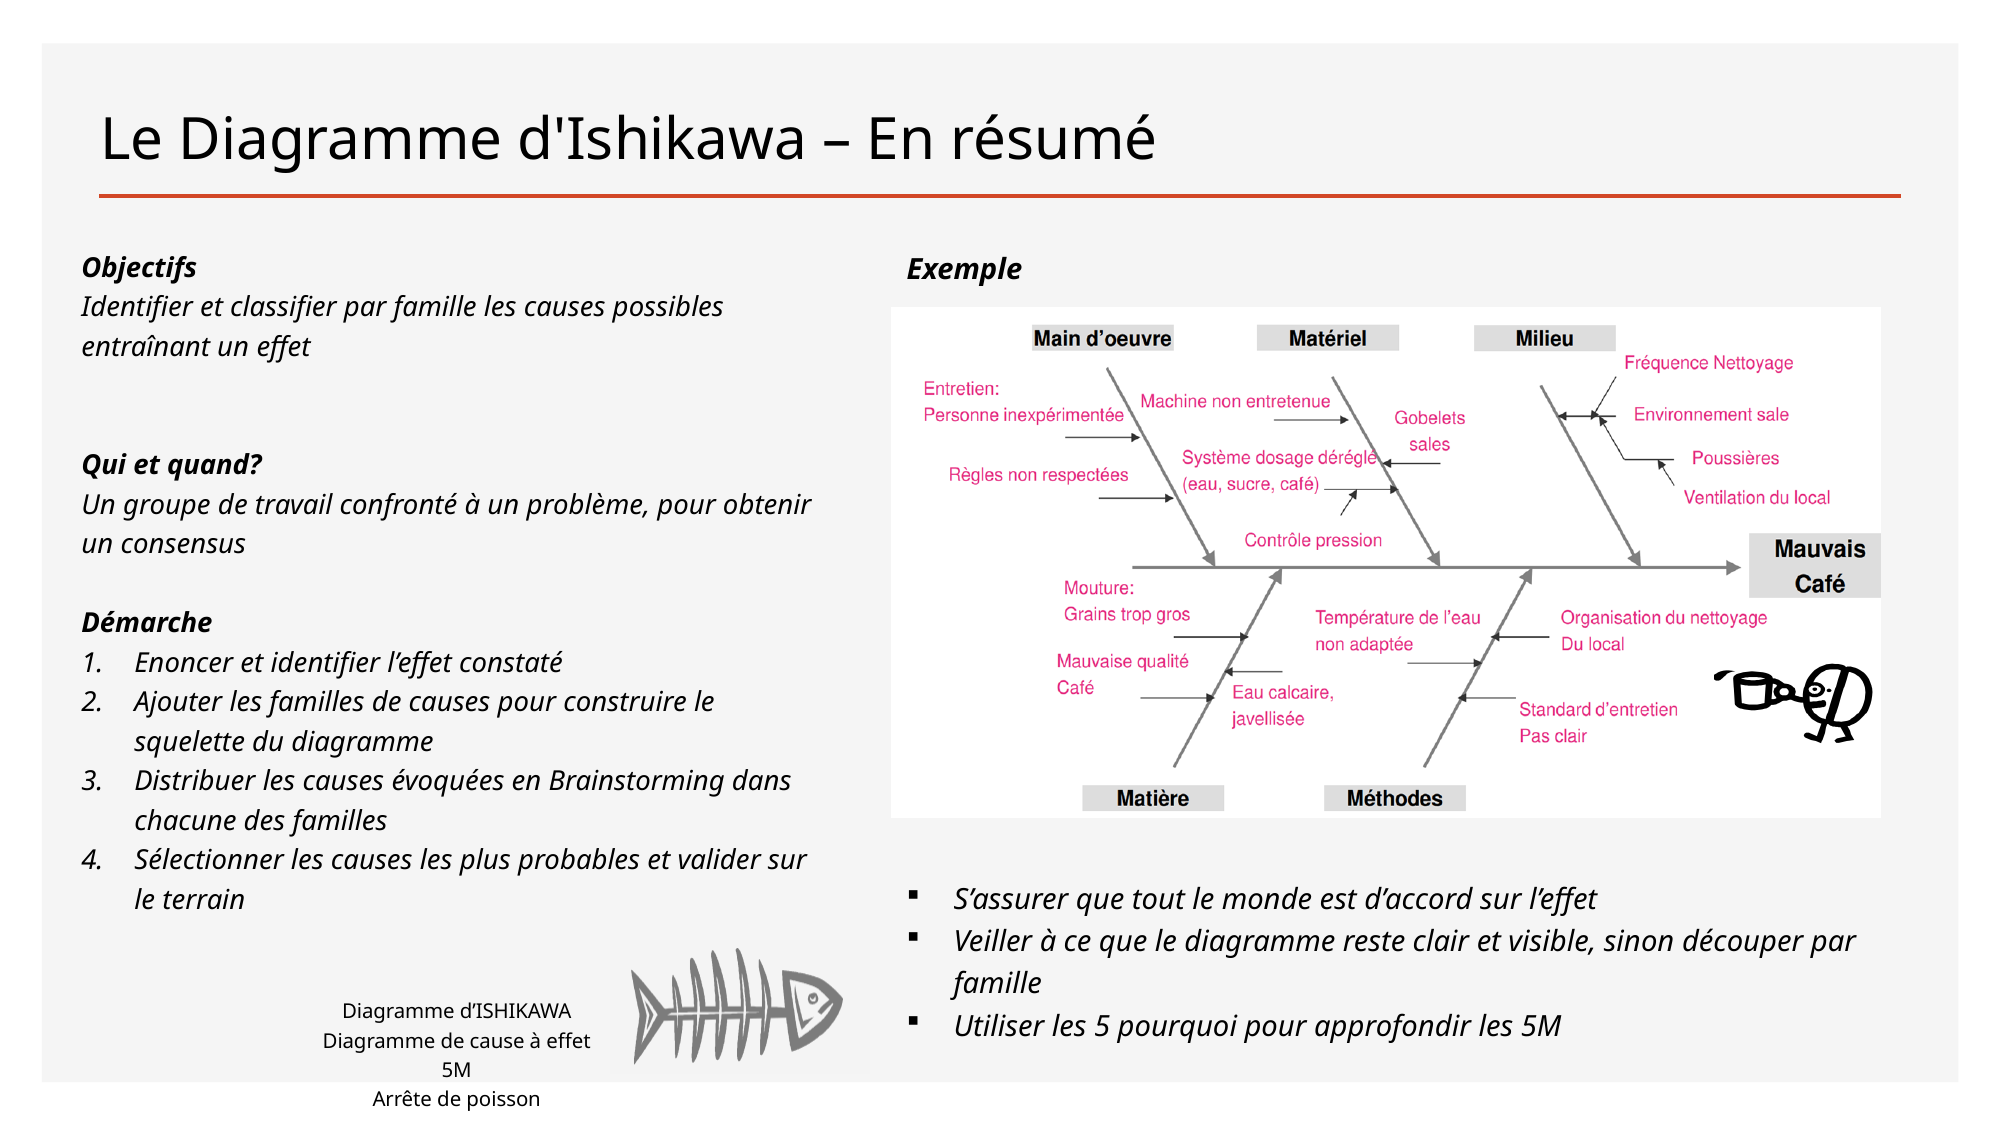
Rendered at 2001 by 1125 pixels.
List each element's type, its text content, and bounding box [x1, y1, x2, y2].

picture [891, 307, 1881, 818]
title Le Diagramme d'Ishikawa – En résumé [85, 73, 1214, 179]
list Objectifs Identifier et classifier par famille les causes possibles entraînant un effet Qui et quand? Un groupe de travail confronté à un problème, pour obtenir un consensus Démarche Enoncer et identifier l’effet constaté Ajouter les familles de causes pour construire le squelette du diagramme Distribuer les causes évoquées en Brainstorming dans chacune des familles Sélectionner les causes les plus probables et valider sur le terrain Diagramme d’ISHIKAWA Diagramme de cause à effet 5M Arrête de poisson [66, 235, 847, 1125]
text_box Exemple S’assurer que tout le monde est d’accord sur l’effet Veiller à ce que le diagramme reste clair et visible, sinon découper par famille Utiliser les 5 pourquoi pour approfondir les 5M [891, 235, 1890, 1064]
picture [610, 940, 870, 1074]
